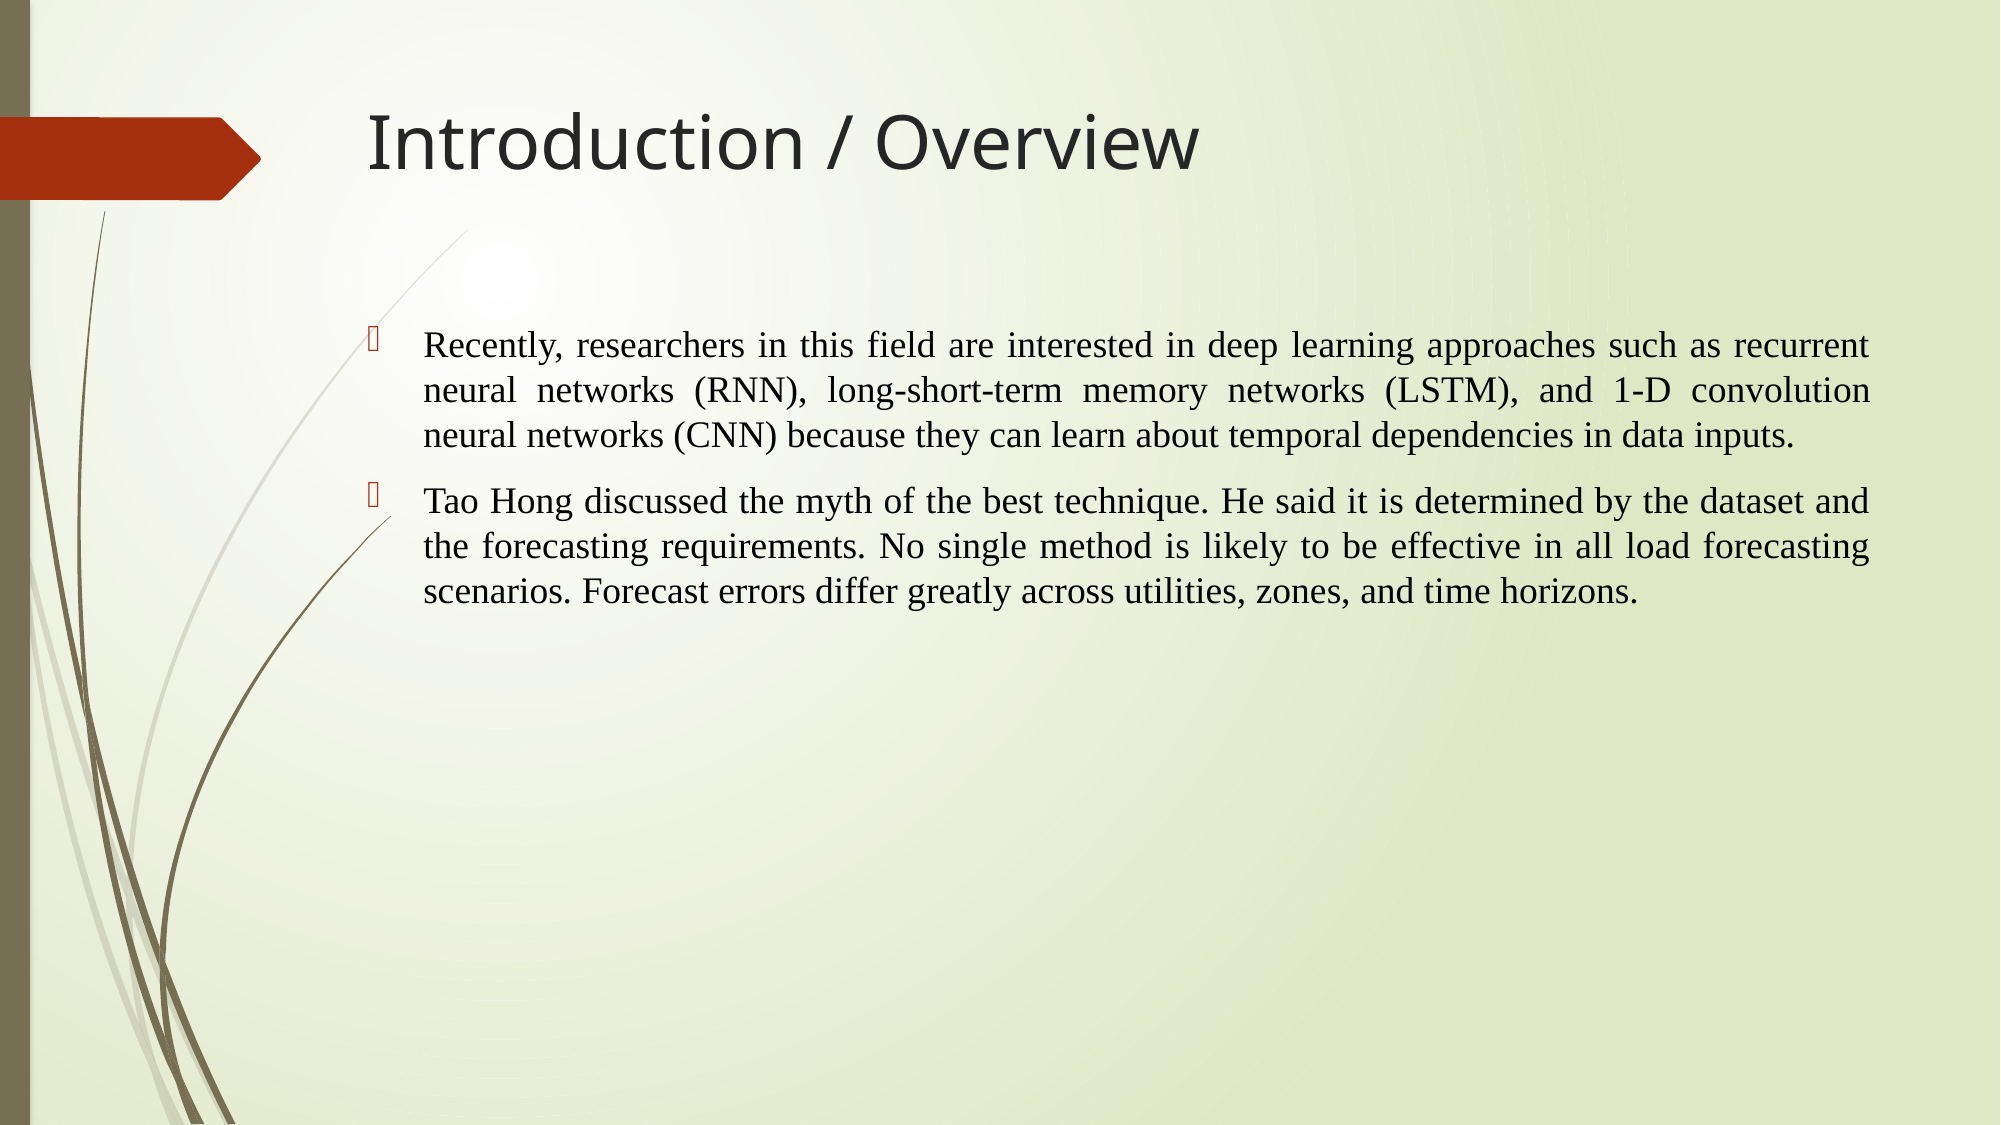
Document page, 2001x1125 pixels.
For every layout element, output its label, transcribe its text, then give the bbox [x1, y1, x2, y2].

title Introduction / Overview [352, 87, 1814, 298]
list Recently, researchers in this field are interested in deep learning approaches such as recurrent neural networks (RNN), long-short-term memory networks (LSTM), and 1-D convolution neural networks (CNN) because they can learn about temporal dependencies in data inputs. Tao Hong discussed the myth of the best technique. He said it is determined by the dataset and the forecasting requirements. No single method is likely to be effective in all load forecasting scenarios. Forecast errors differ greatly across utilities, zones, and time horizons. [352, 312, 1888, 1087]
